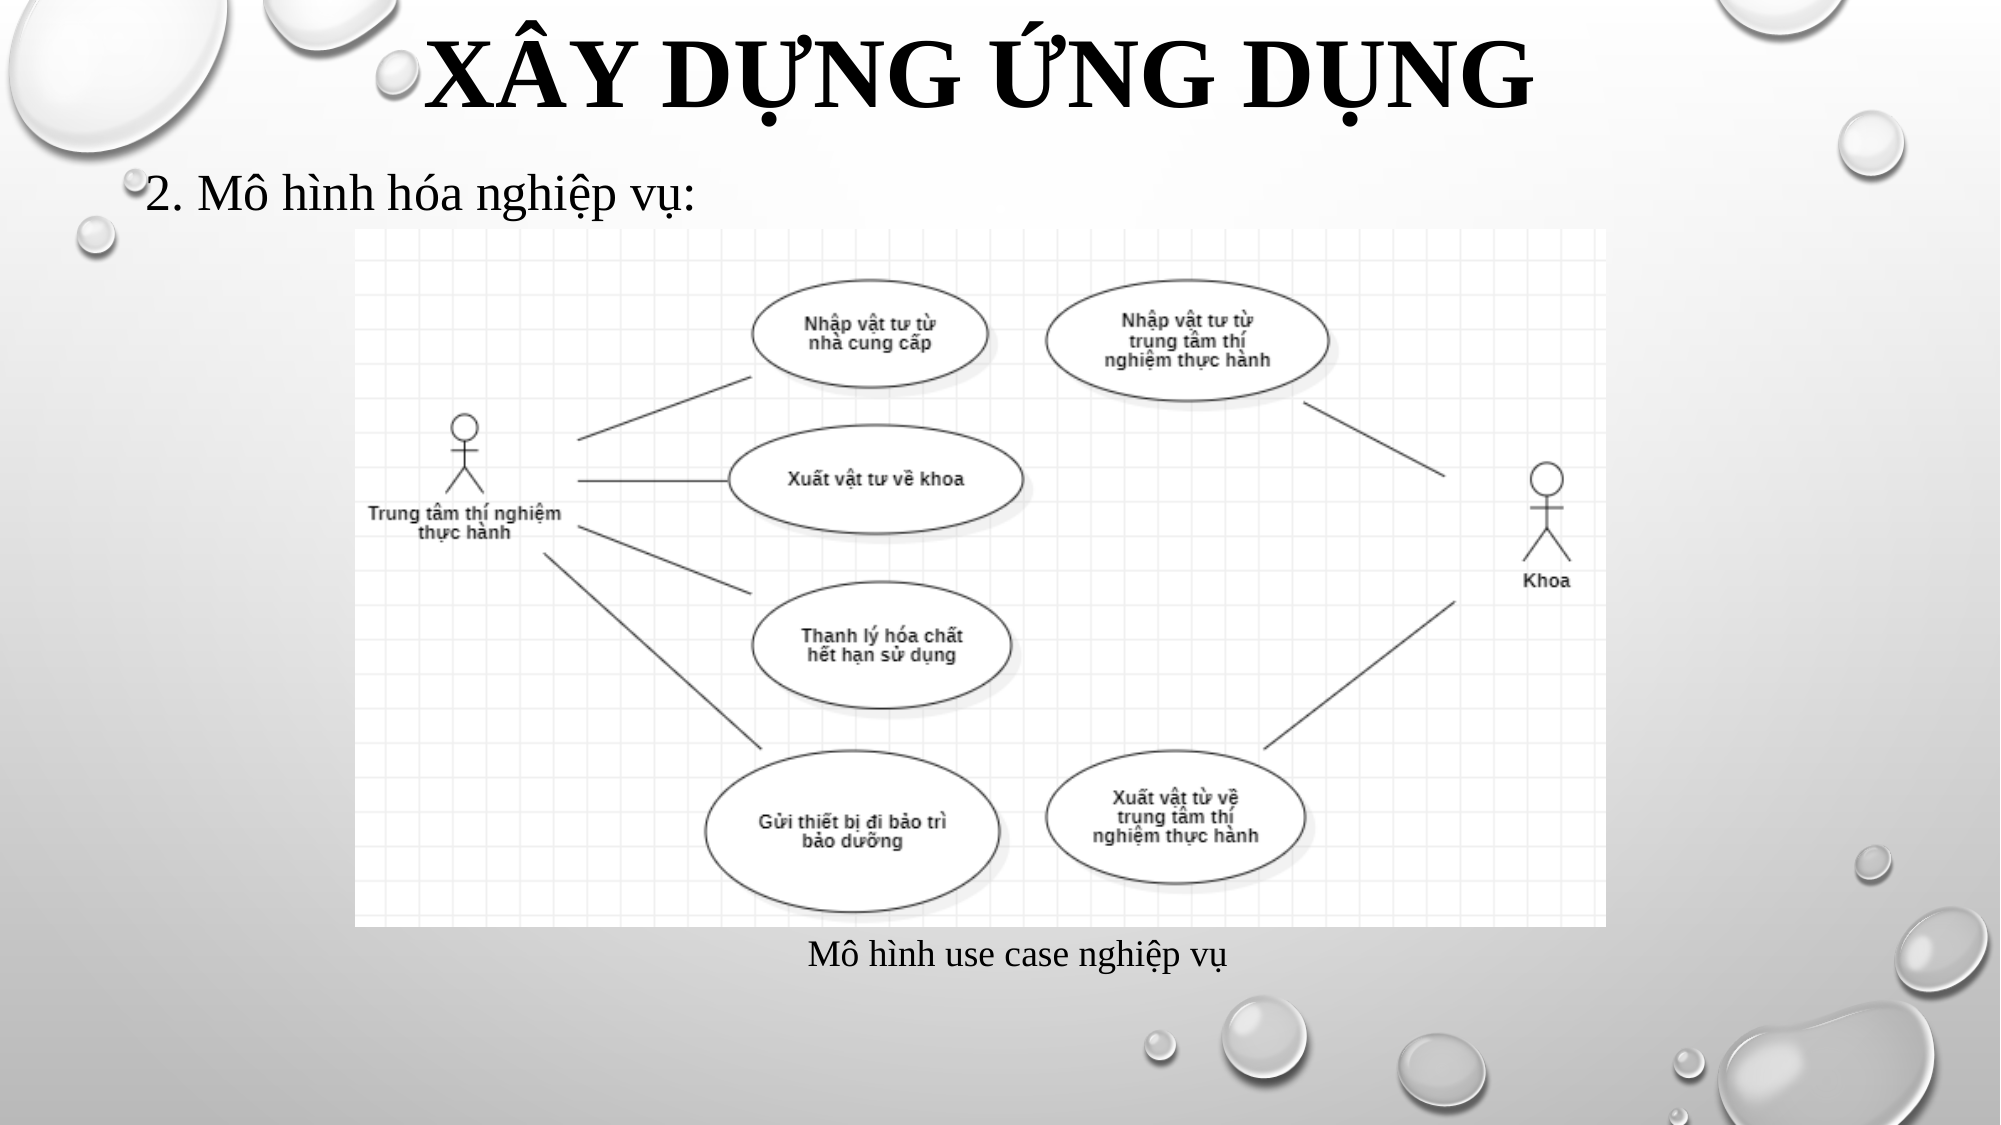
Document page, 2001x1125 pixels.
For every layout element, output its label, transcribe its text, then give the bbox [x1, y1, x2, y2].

picture [0, 0, 2000, 1125]
text_box 2. Mô hình hóa nghiệp vụ: [130, 151, 1856, 229]
text_box Mô hình use case nghiệp vụ [747, 937, 1289, 982]
title XÂY DỰNG ỨNG DỤNG [130, 0, 1831, 151]
